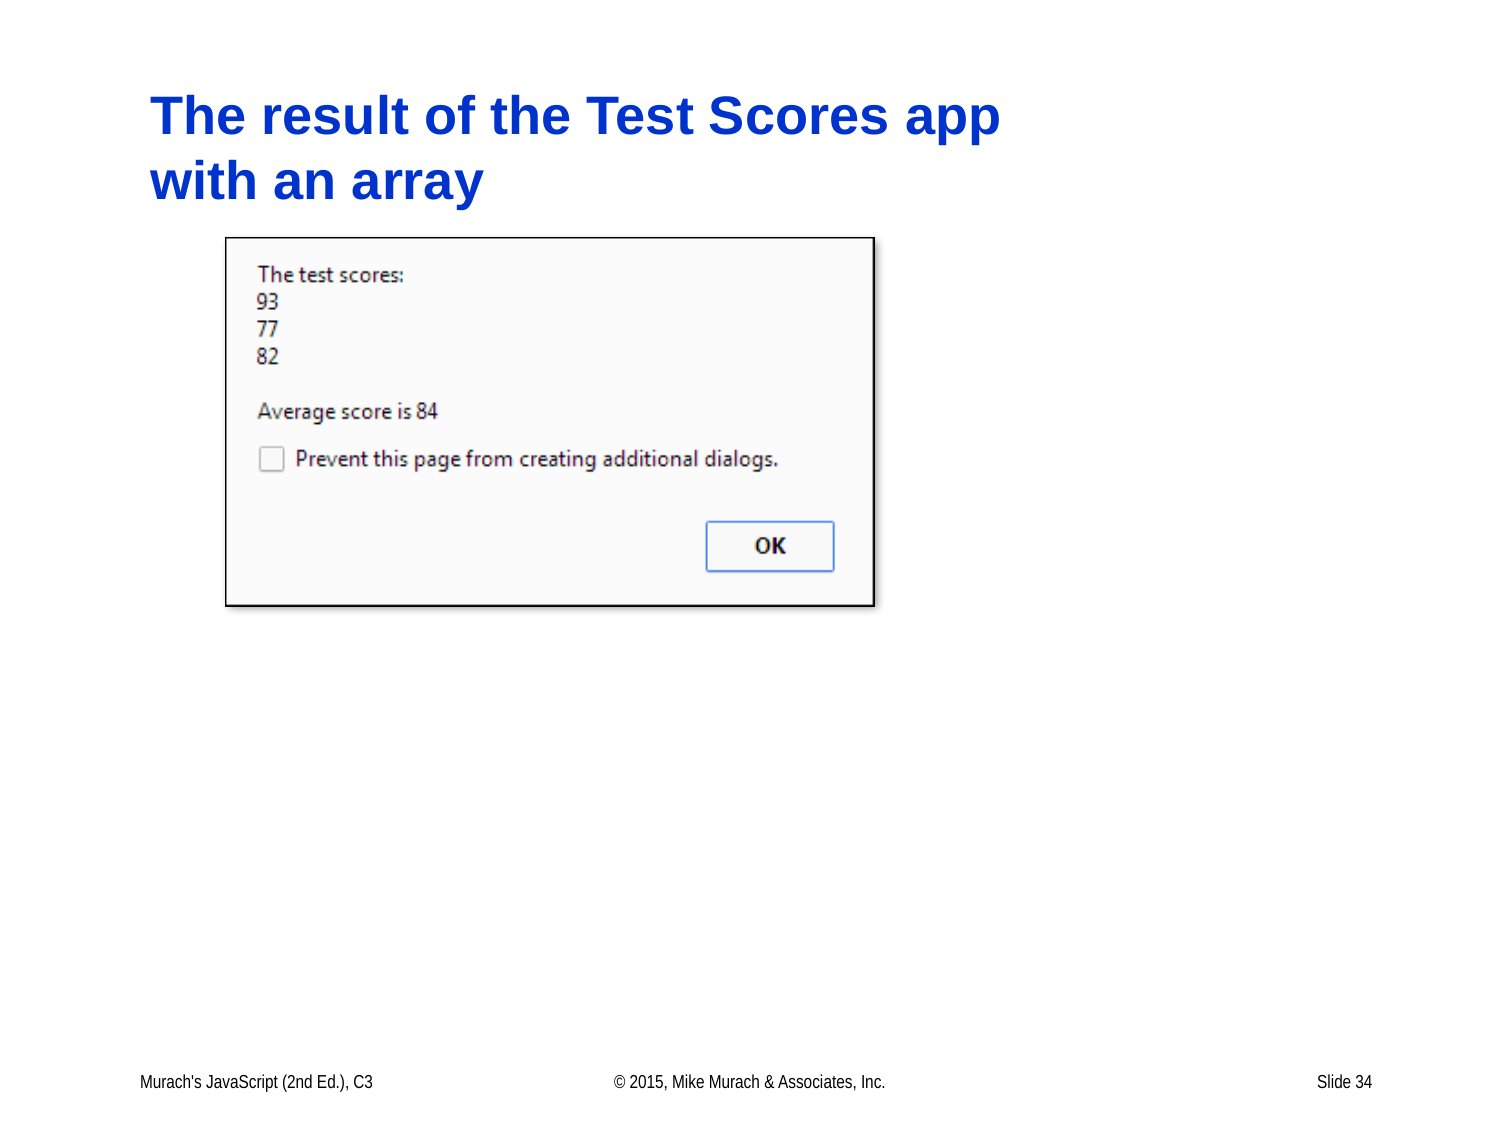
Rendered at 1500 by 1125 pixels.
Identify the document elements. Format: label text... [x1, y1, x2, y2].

slide_number Slide 34 [1074, 1025, 1388, 1100]
title The result of the Test Scores app with an array [150, 79, 1350, 211]
slide_number Murach's JavaScript (2nd Ed.), C3 [125, 1025, 450, 1100]
picture [224, 237, 876, 607]
footer © 2015, Mike Murach & Associates, Inc. [474, 1025, 1025, 1100]
